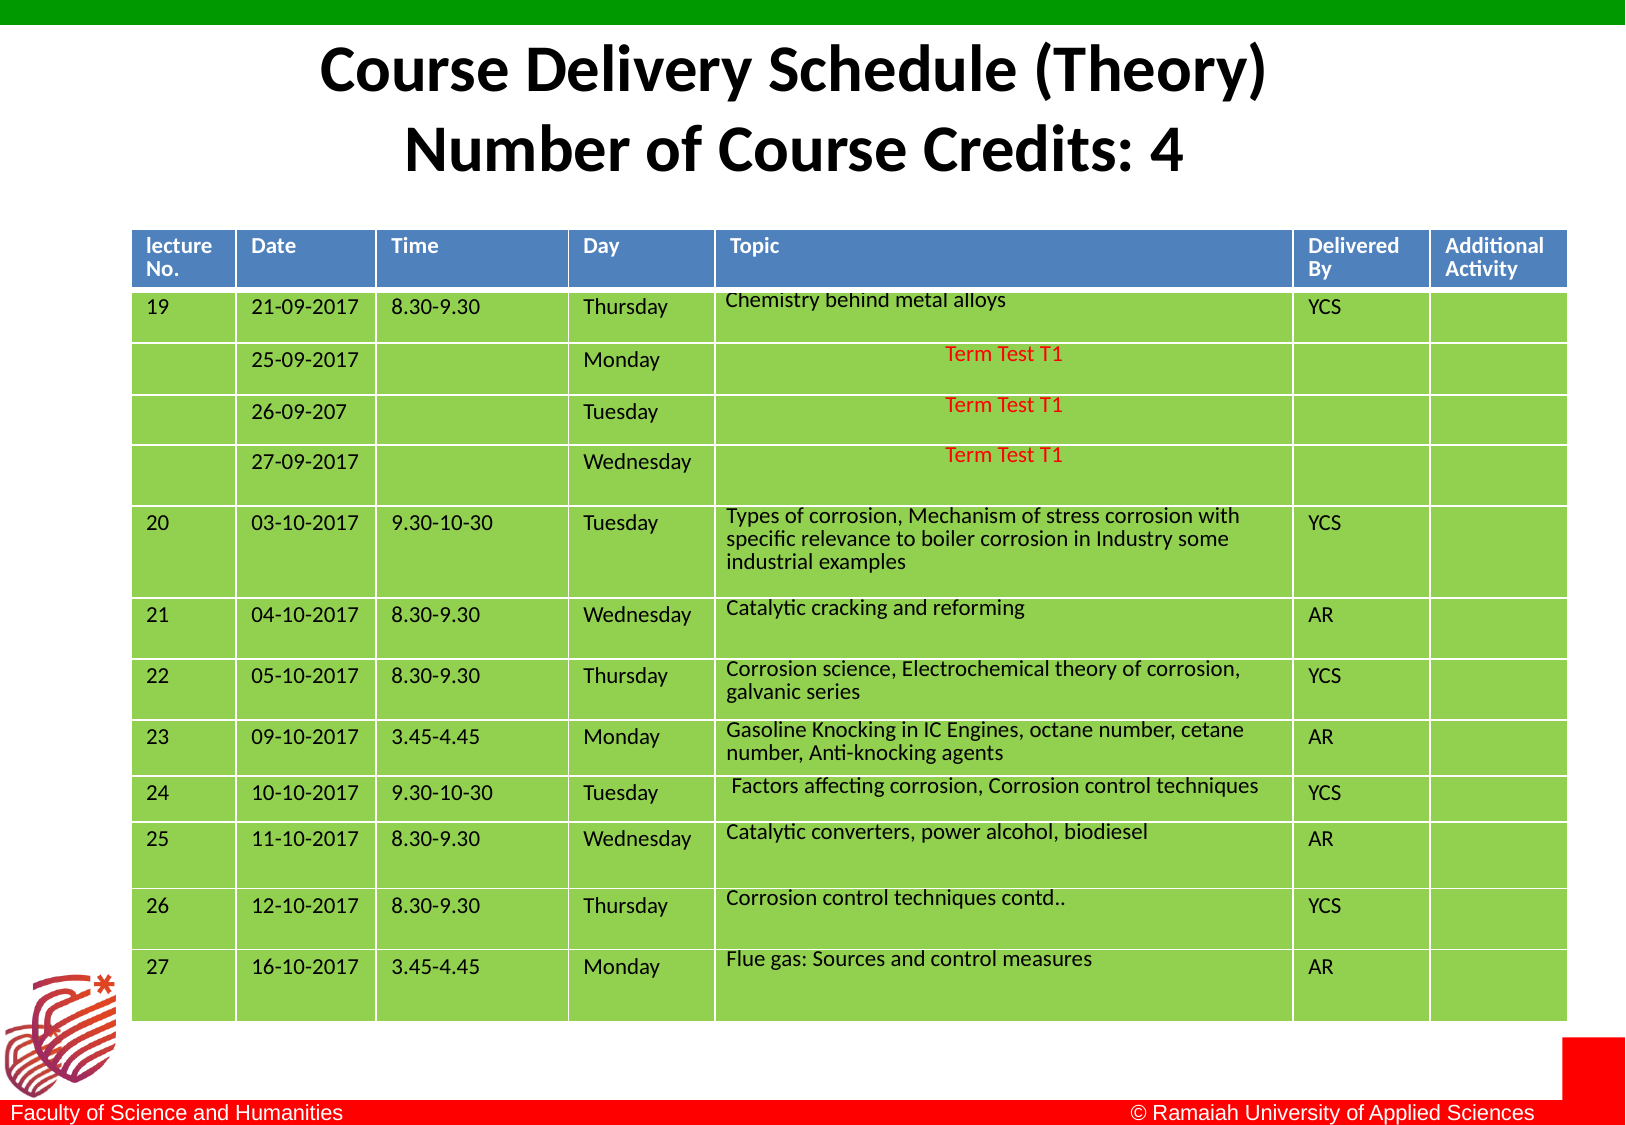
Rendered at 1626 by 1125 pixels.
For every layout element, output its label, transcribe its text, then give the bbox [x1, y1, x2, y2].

table_header Topic [716, 230, 1292, 287]
table_cell AR [1294, 599, 1429, 658]
table_cell Monday [569, 344, 714, 394]
table_cell 8.30-9.30 [377, 660, 568, 719]
table_cell [1431, 823, 1567, 888]
table_cell [132, 396, 235, 444]
table_cell 23 [132, 721, 235, 775]
table_cell Thursday [569, 293, 714, 342]
picture [0, 974, 116, 1100]
table_cell 09-10-2017 [237, 721, 375, 775]
table_cell [1431, 293, 1567, 342]
table_cell [1431, 660, 1567, 719]
table_cell Term Test T1 [716, 396, 1292, 444]
table_cell 04-10-2017 [237, 599, 375, 658]
table_cell Catalytic converters, power alcohol, biodiesel [716, 823, 1292, 888]
table_cell 20 [132, 507, 235, 597]
table_cell [377, 344, 568, 394]
table_cell [1294, 344, 1429, 394]
table_cell Flue gas: Sources and control measures [716, 950, 1292, 1021]
table_cell 25-09-2017 [237, 344, 375, 394]
table_cell YCS [1294, 660, 1429, 719]
table_cell Thursday [569, 889, 714, 949]
table_cell 27 [132, 950, 235, 1021]
table_cell [132, 344, 235, 394]
table_cell 9.30-10-30 [377, 507, 568, 597]
table_cell 24 [132, 777, 235, 821]
table_cell 8.30-9.30 [377, 823, 568, 888]
table_cell 19 [132, 293, 235, 342]
table_cell [1431, 344, 1567, 394]
table_cell Tuesday [569, 507, 714, 597]
table_cell 21-09-2017 [237, 293, 375, 342]
table_cell Types of corrosion, Mechanism of stress corrosion with specific relevance to boiler corrosion in Industry some industrial examples [716, 507, 1292, 597]
table_header lecture No. [132, 230, 235, 287]
table_cell [1431, 396, 1567, 444]
table_cell Factors affecting corrosion, Corrosion control techniques [716, 777, 1292, 821]
table_cell 03-10-2017 [237, 507, 375, 597]
table_cell 8.30-9.30 [377, 889, 568, 949]
table_cell [377, 396, 568, 444]
table_cell Term Test T1 [716, 344, 1292, 394]
table_cell Corrosion science, Electrochemical theory of corrosion, galvanic series [716, 660, 1292, 719]
table_cell Catalytic cracking and reforming [716, 599, 1292, 658]
table_cell [1431, 599, 1567, 658]
table_header Date [237, 230, 375, 287]
table_cell 27-09-2017 [237, 446, 375, 505]
table_cell Corrosion control techniques contd.. [716, 889, 1292, 949]
table_cell 22 [132, 660, 235, 719]
table_cell 05-10-2017 [237, 660, 375, 719]
table_cell 8.30-9.30 [377, 293, 568, 342]
table_cell 10-10-2017 [237, 777, 375, 821]
table_cell YCS [1294, 777, 1429, 821]
table_cell [1431, 889, 1567, 949]
table_cell Thursday [569, 660, 714, 719]
table_cell Monday [569, 721, 714, 775]
table_header Delivered By [1294, 230, 1429, 287]
table_cell 3.45-4.45 [377, 721, 568, 775]
table_header Additional Activity [1431, 230, 1567, 287]
table_cell YCS [1294, 293, 1429, 342]
table_cell 12-10-2017 [237, 889, 375, 949]
table_cell Monday [569, 950, 714, 1021]
table_cell Term Test T1 [716, 446, 1292, 505]
table_cell [1431, 507, 1567, 597]
table_cell Wednesday [569, 599, 714, 658]
table_cell AR [1294, 721, 1429, 775]
table_cell Wednesday [569, 446, 714, 505]
table_cell 25 [132, 823, 235, 888]
table_cell 21 [132, 599, 235, 658]
table_cell [1431, 950, 1567, 1021]
table_cell 11-10-2017 [237, 823, 375, 888]
table_cell 26-09-207 [237, 396, 375, 444]
table_cell [1431, 446, 1567, 505]
table_cell [1431, 777, 1567, 821]
table_header Time [377, 230, 568, 287]
table_cell Tuesday [569, 777, 714, 821]
table_cell AR [1294, 950, 1429, 1021]
table_cell 8.30-9.30 [377, 599, 568, 658]
table_cell YCS [1294, 507, 1429, 597]
table_cell [1294, 446, 1429, 505]
table_header Day [569, 230, 714, 287]
table_cell [1431, 721, 1567, 775]
table_cell AR [1294, 823, 1429, 888]
table_cell YCS [1294, 889, 1429, 949]
table_cell Gasoline Knocking in IC Engines, octane number, cetane number, Anti-knocking agents [716, 721, 1292, 775]
text_box Course Delivery Schedule (Theory) Number of Course Credits: 4 [245, 17, 1344, 192]
table_cell [132, 446, 235, 505]
table_cell 16-10-2017 [237, 950, 375, 1021]
table_cell [377, 446, 568, 505]
table_cell Wednesday [569, 823, 714, 888]
table_cell [1294, 396, 1429, 444]
table_cell Chemistry behind metal alloys [716, 293, 1292, 342]
table_cell 26 [132, 889, 235, 949]
table_cell 9.30-10-30 [377, 777, 568, 821]
table_cell Tuesday [569, 396, 714, 444]
table_cell 3.45-4.45 [377, 950, 568, 1021]
